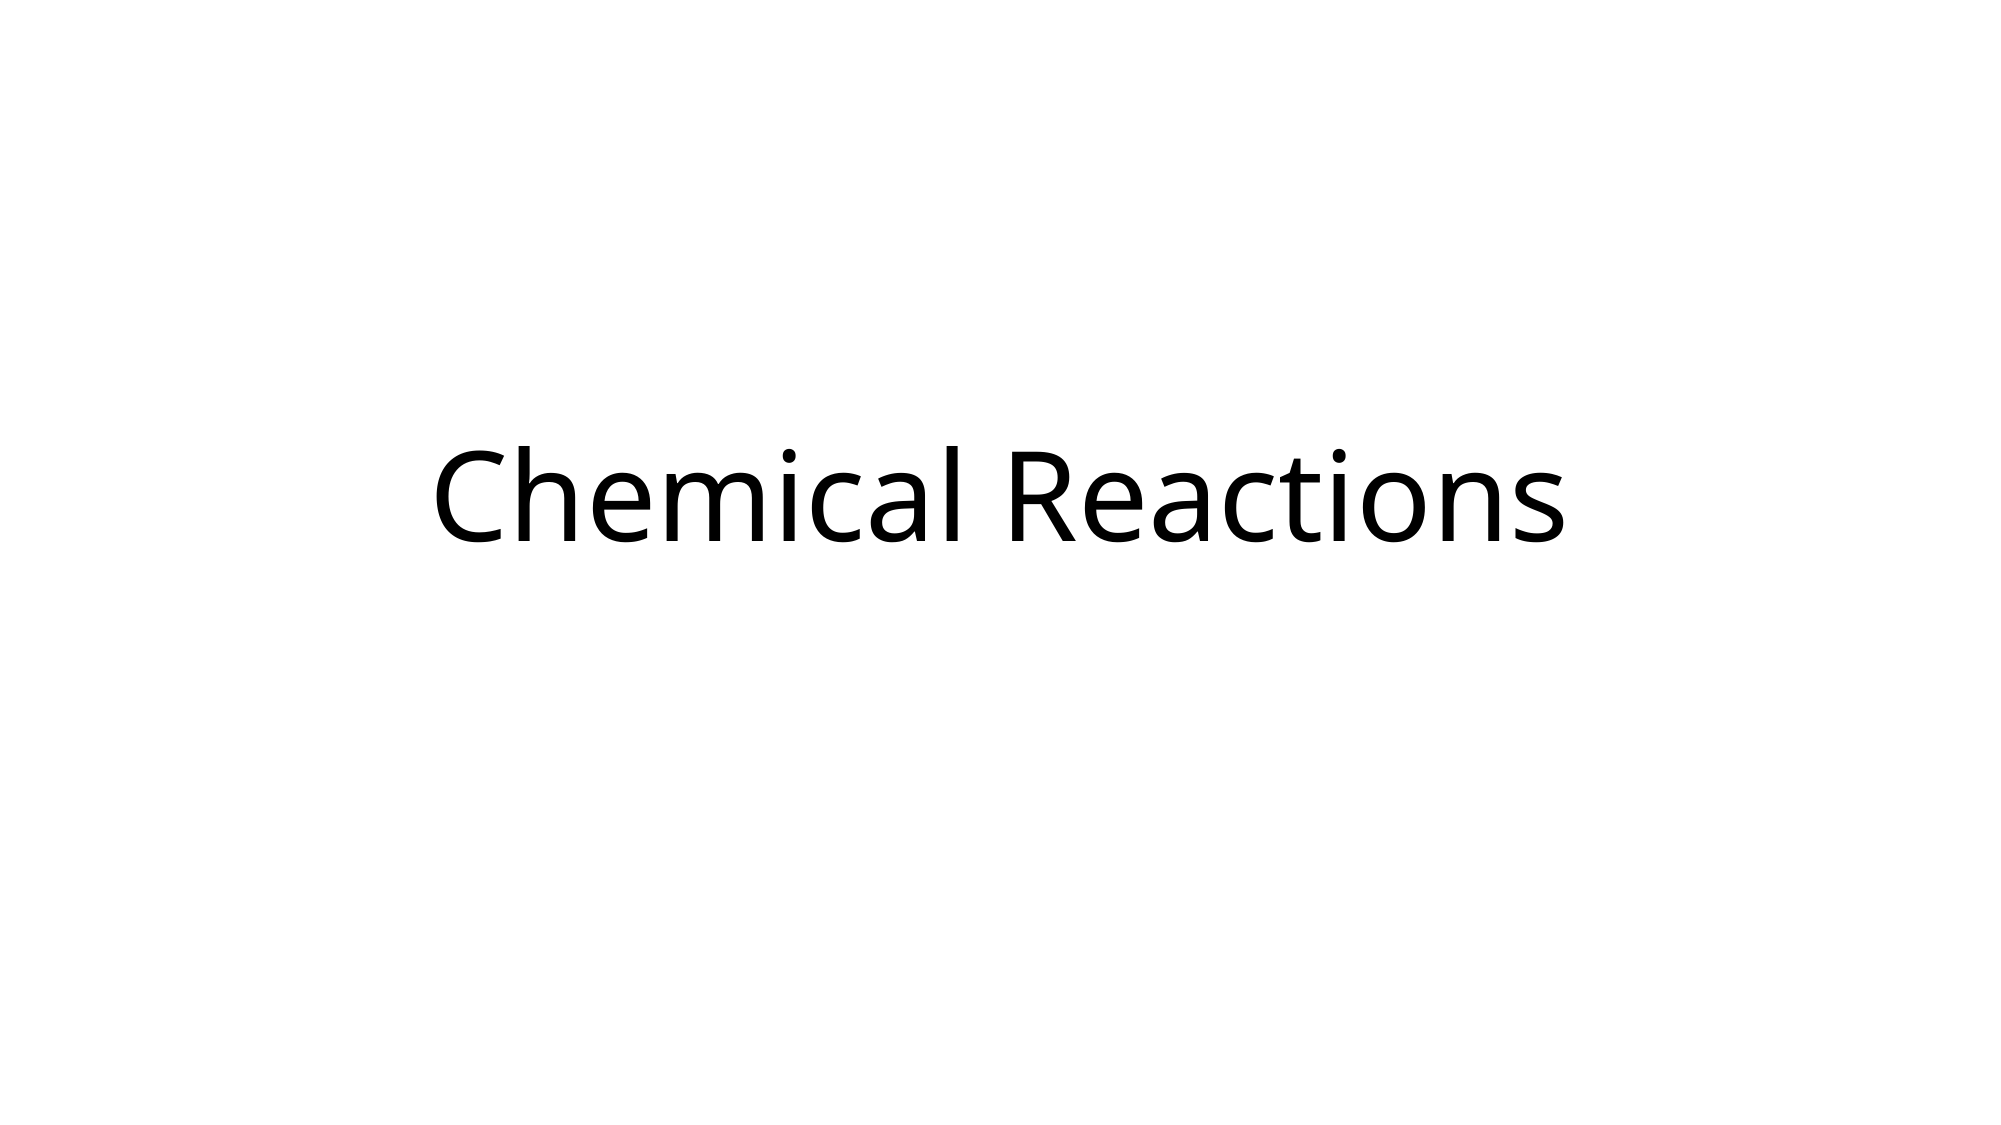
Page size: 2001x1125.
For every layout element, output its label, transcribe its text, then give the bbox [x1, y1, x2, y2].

title Chemical Reactions [249, 184, 1750, 576]
